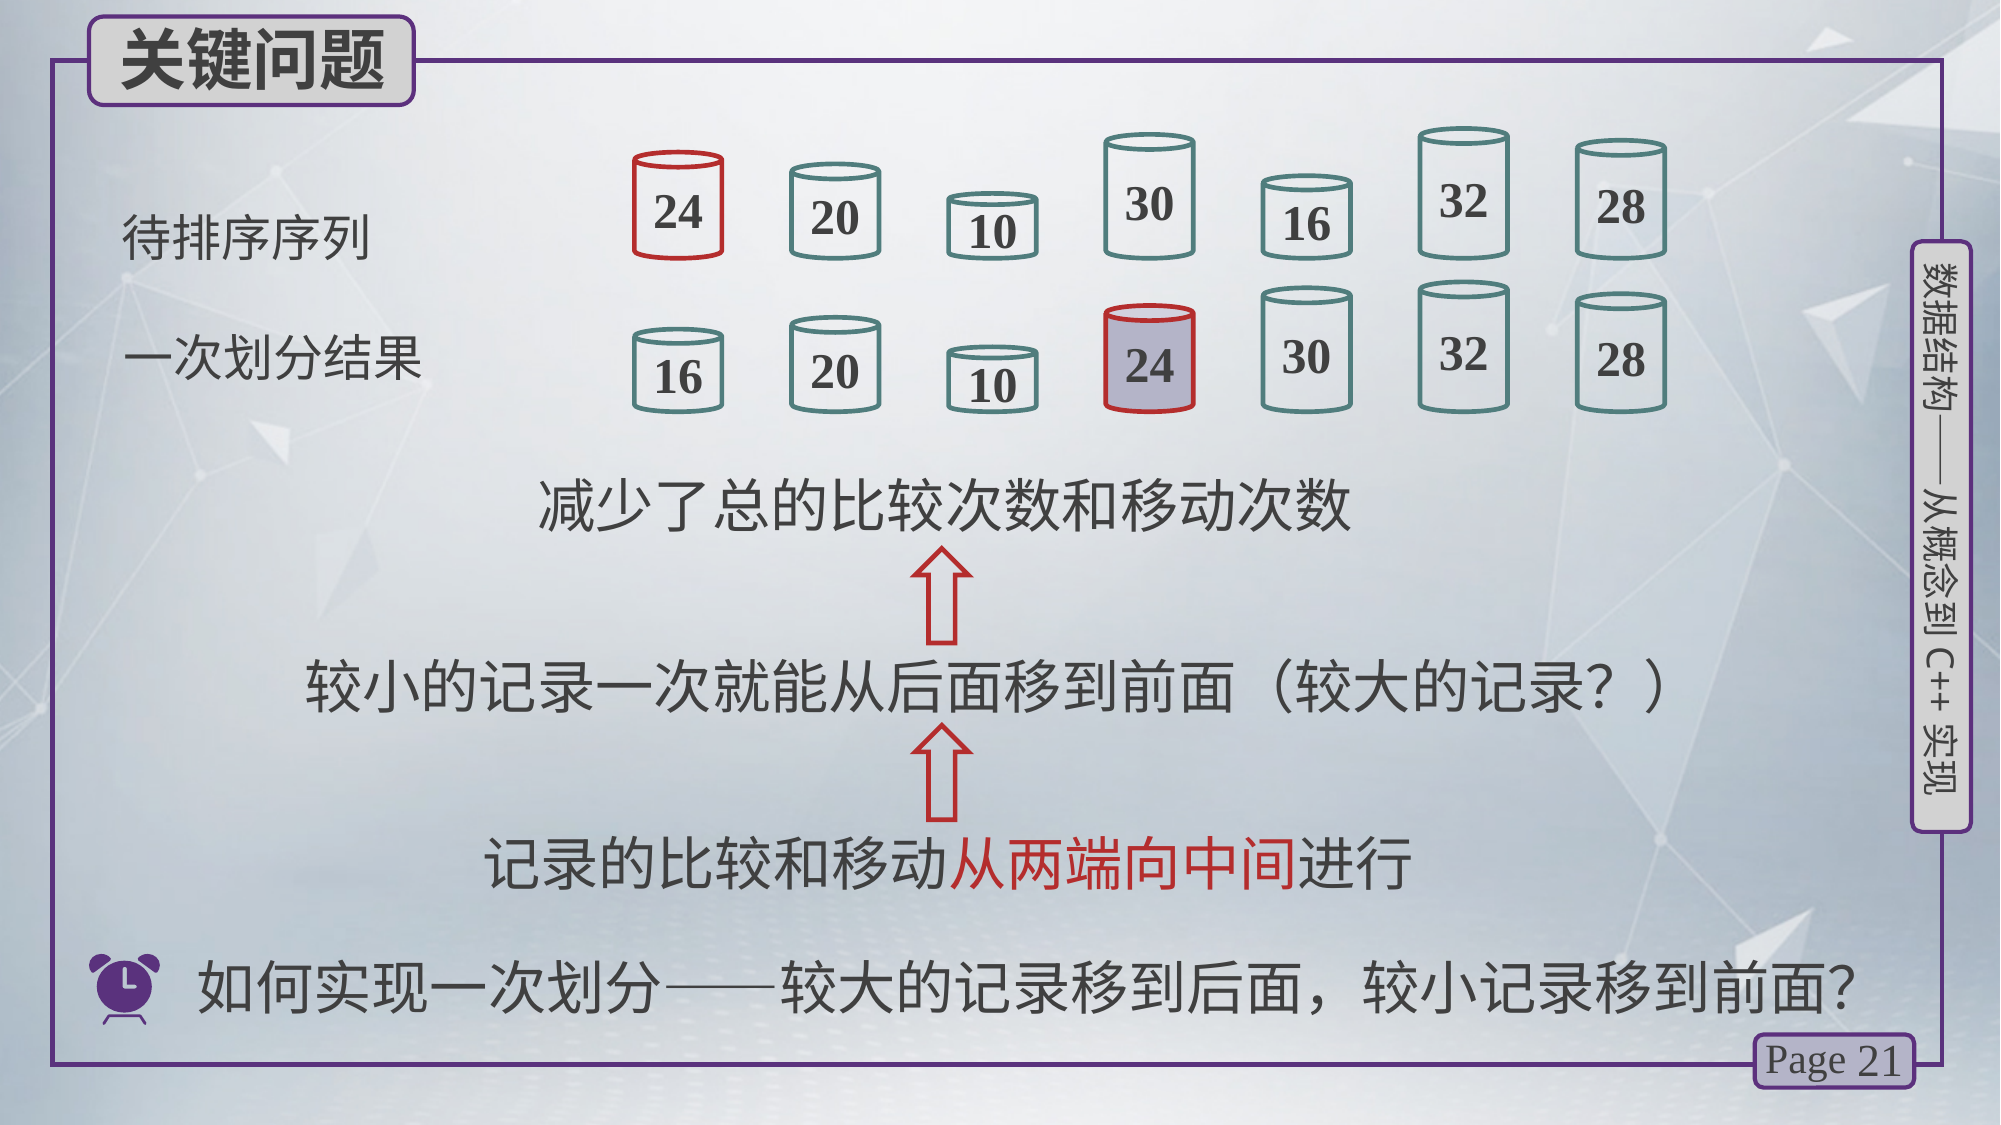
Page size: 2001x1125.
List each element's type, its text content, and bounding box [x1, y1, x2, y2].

table_cell 26 [634, 329, 722, 343]
text_box 7 [949, 346, 1036, 358]
text_box 4 [1420, 128, 1508, 143]
text_box 24 [1105, 305, 1194, 412]
text_box 7 [1577, 140, 1665, 155]
text_box 5 [1106, 134, 1193, 149]
picture [0, 0, 2000, 1125]
text_box 28 [1577, 293, 1665, 412]
text_box 待排序序列 [106, 199, 416, 275]
text_box 一次划分结果 [108, 319, 518, 394]
table_cell 6 [1420, 281, 1508, 296]
text_box 关键问题 [104, 10, 423, 105]
text_box 3 [791, 163, 879, 178]
text_box 2 [1263, 175, 1350, 189]
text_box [88, 943, 1923, 1030]
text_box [289, 642, 1728, 820]
table_cell 82 [1263, 287, 1351, 302]
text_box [522, 461, 1399, 643]
text_box 16 [1262, 175, 1351, 259]
text_box [87, 15, 405, 107]
table_cell 43 [792, 317, 879, 332]
text_box 32 [1420, 281, 1508, 412]
table_cell 67 [1105, 305, 1194, 320]
text_box 20 [791, 163, 880, 259]
text_box 10 [948, 193, 1037, 259]
table_cell 9 [1577, 293, 1665, 308]
text_box 24 [634, 152, 722, 259]
text_box 6 [948, 193, 1037, 204]
text_box 16 [634, 329, 722, 412]
text_box 1 [634, 152, 722, 167]
text_box 28 [1577, 140, 1665, 259]
text_box 30 [1105, 134, 1194, 259]
text_box 30 [1262, 287, 1351, 412]
text_box 10 [948, 346, 1037, 412]
text_box 32 [1420, 128, 1508, 259]
text_box 记录的比较和移动从两端向中间进行 [467, 820, 1505, 905]
text_box 20 [791, 317, 880, 412]
